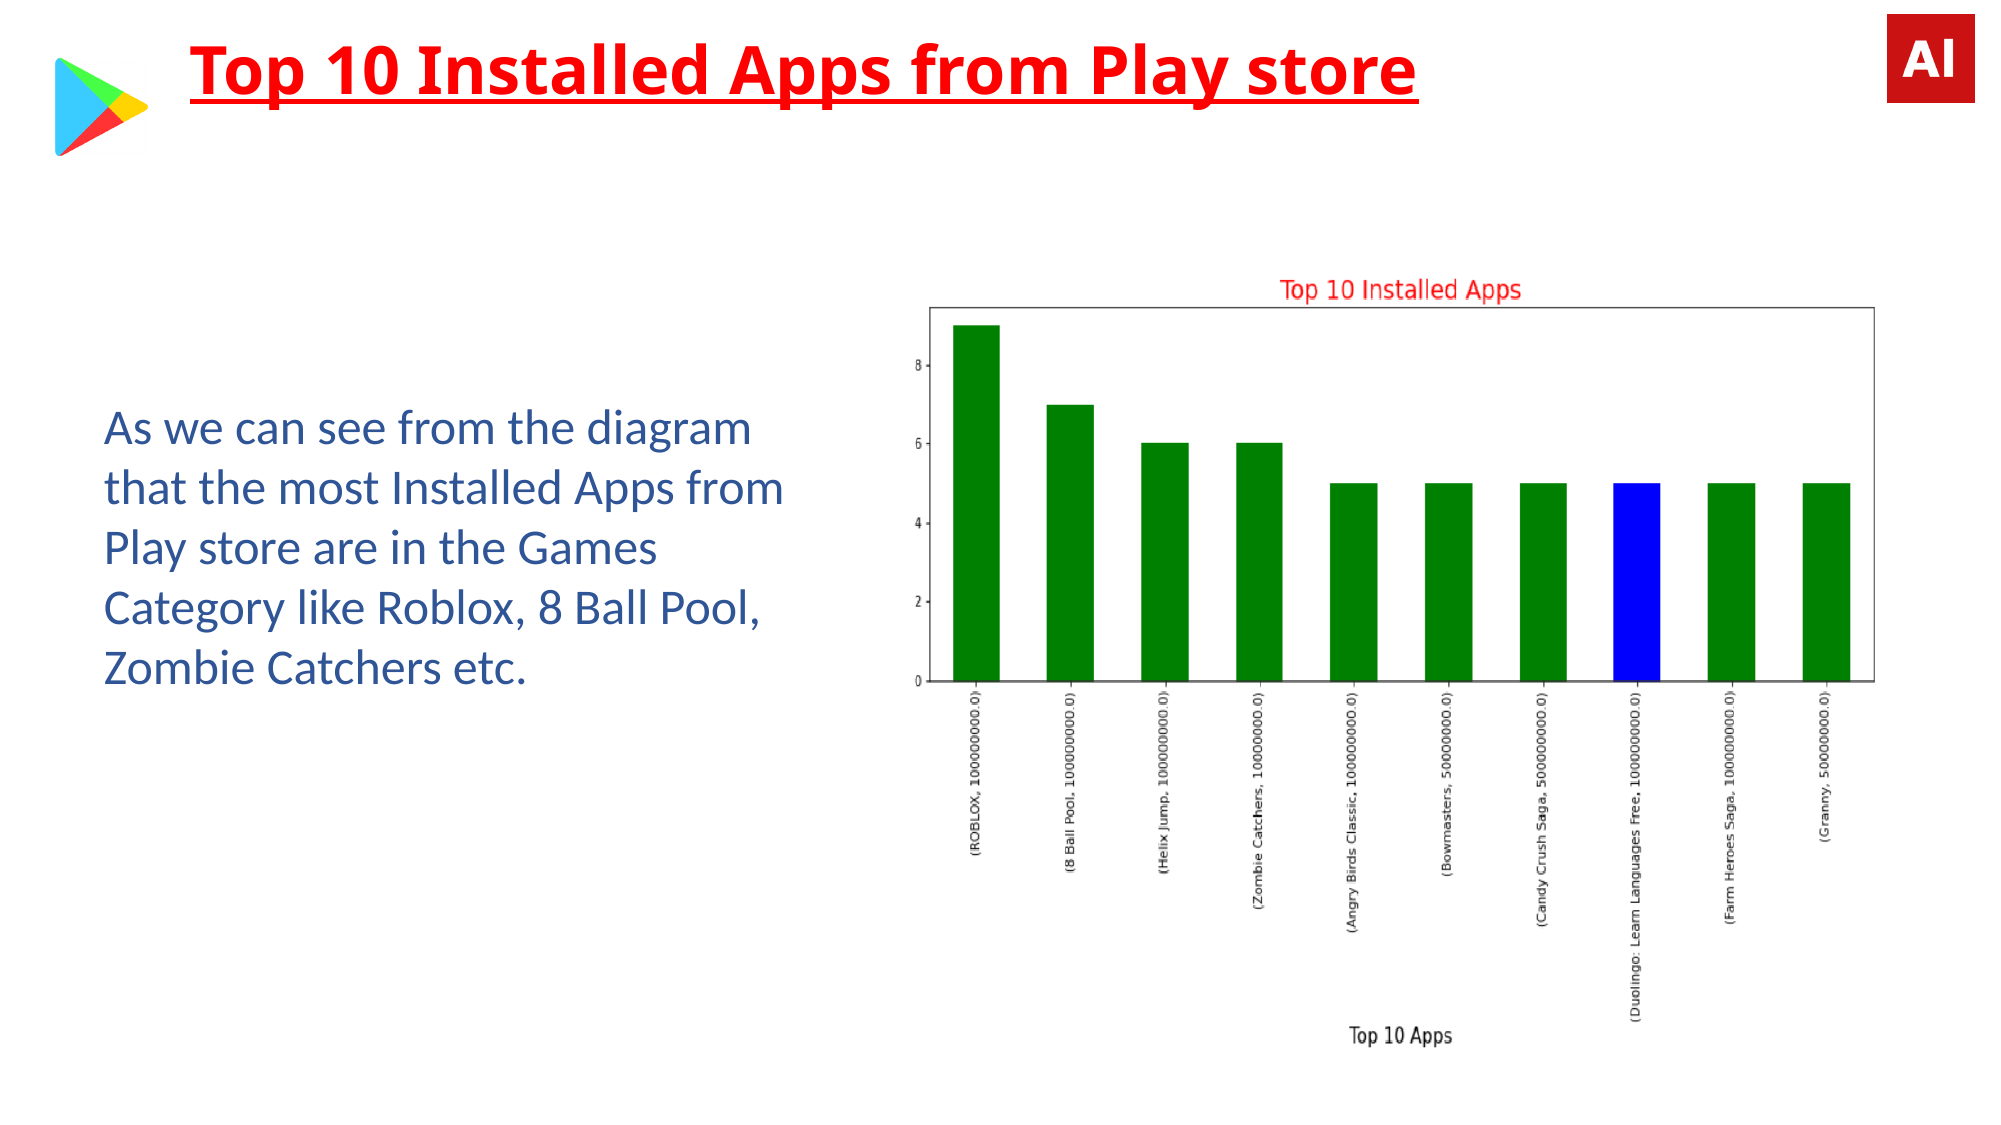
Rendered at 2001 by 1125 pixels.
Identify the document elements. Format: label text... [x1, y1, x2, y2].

title Top 10 Installed Apps from Play store [174, 14, 1564, 336]
picture [898, 277, 1901, 1075]
picture [55, 58, 148, 156]
subtitle As we can see from the diagram that the most Installed Apps from Play store are in the Games Category like Roblox, 8 Ball Pool, Zombie Catchers etc. [88, 387, 836, 880]
picture [1887, 14, 1975, 103]
